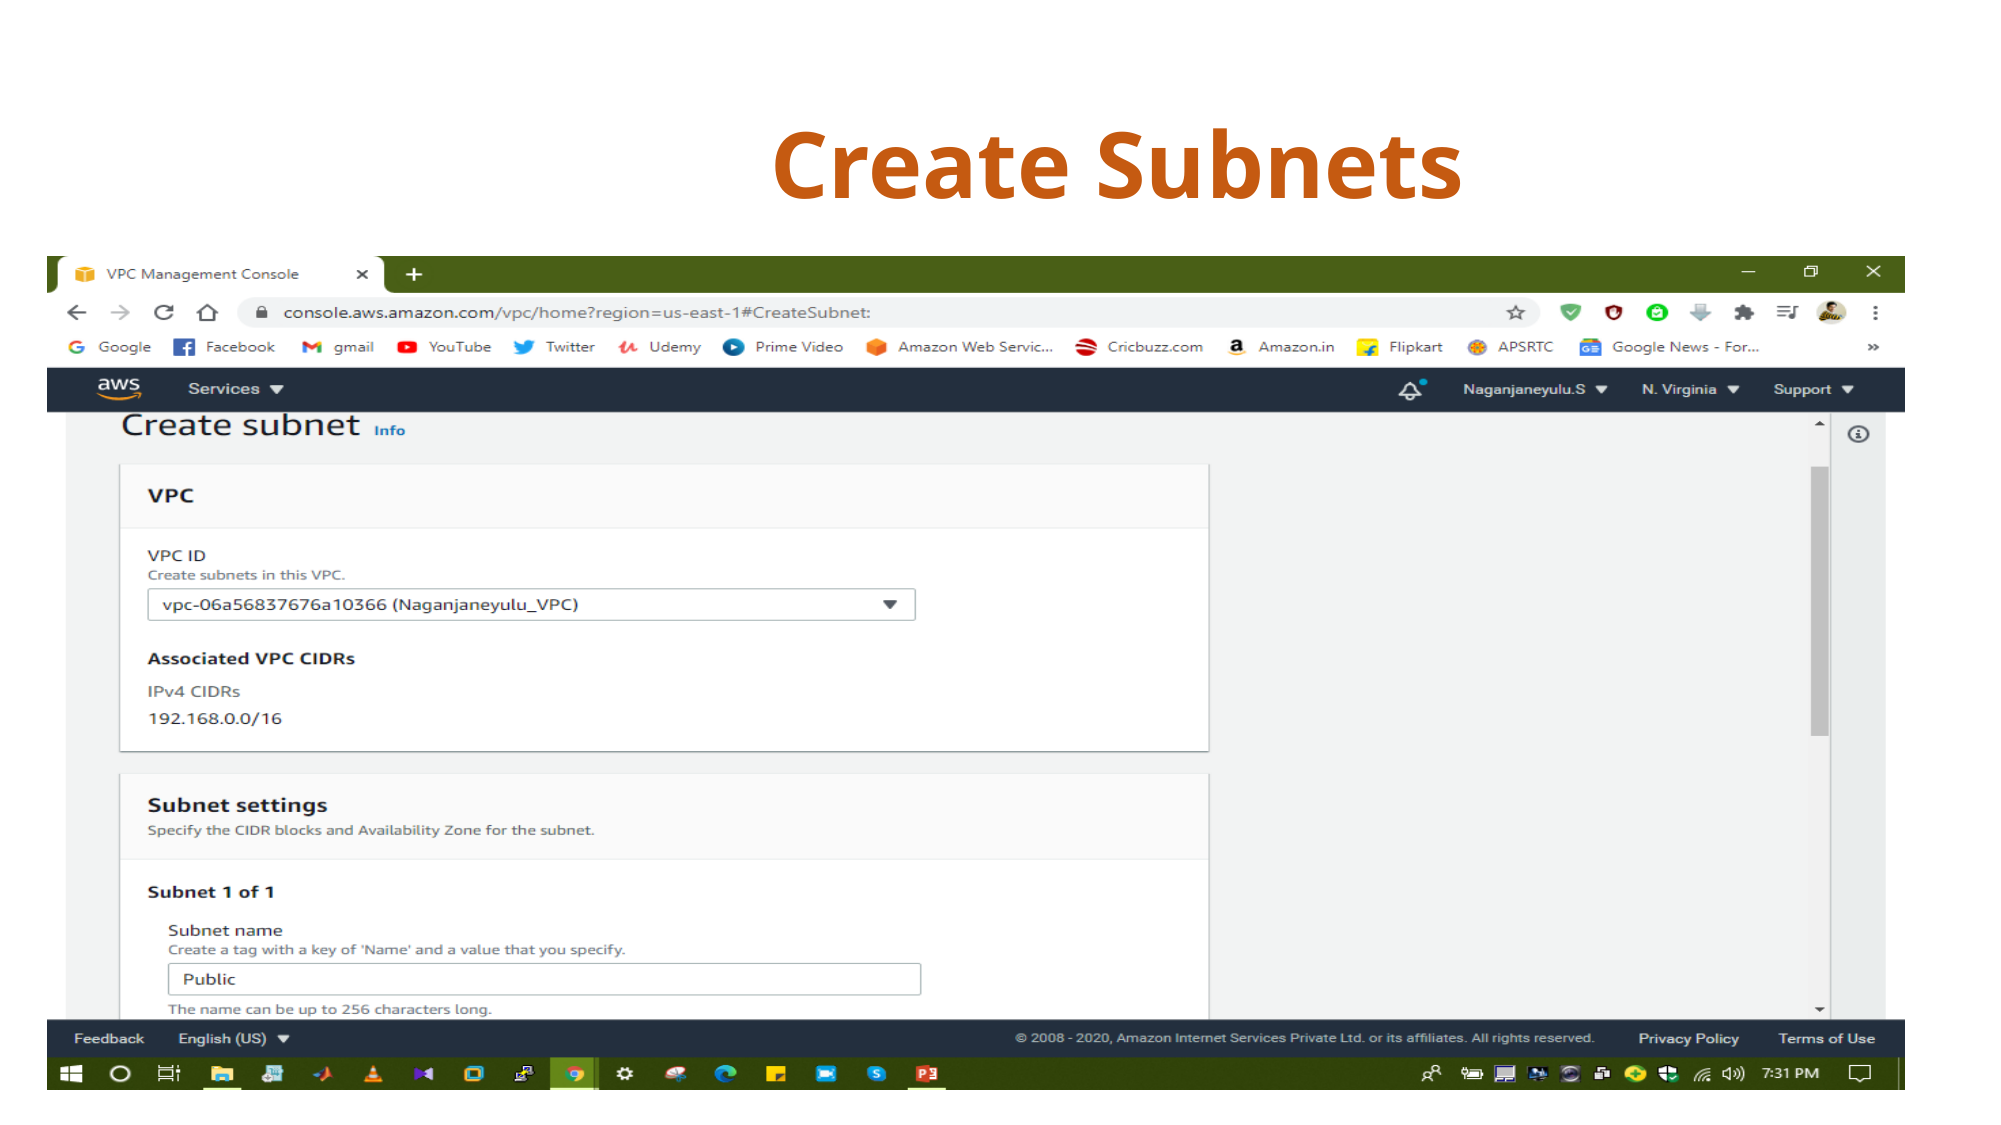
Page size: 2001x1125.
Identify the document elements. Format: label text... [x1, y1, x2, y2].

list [47, 256, 1905, 1090]
title Create Subnets [137, 59, 1863, 256]
